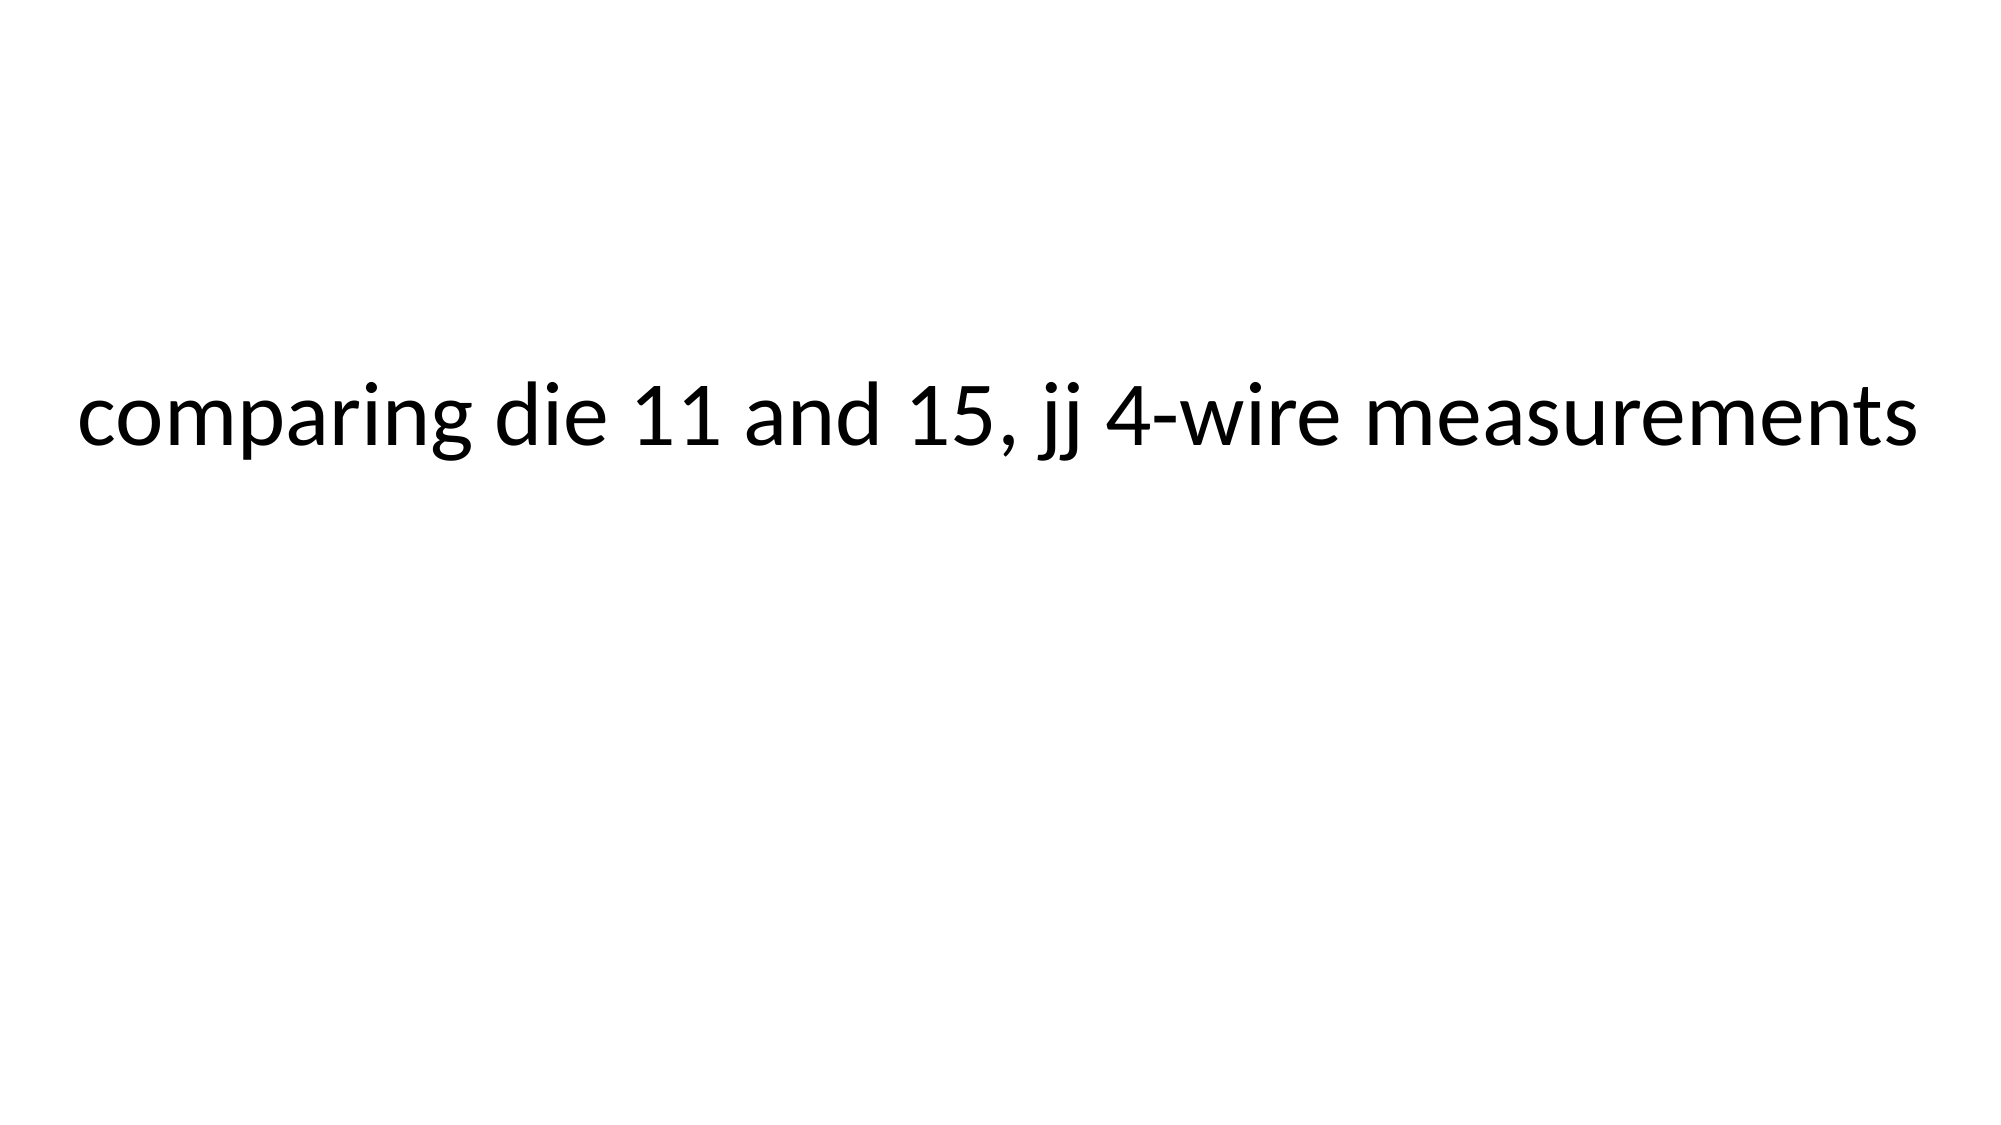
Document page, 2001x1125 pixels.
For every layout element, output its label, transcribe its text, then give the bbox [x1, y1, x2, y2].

text_box comparing die 11 and 15, jj 4-wire measurements [0, 346, 2000, 471]
